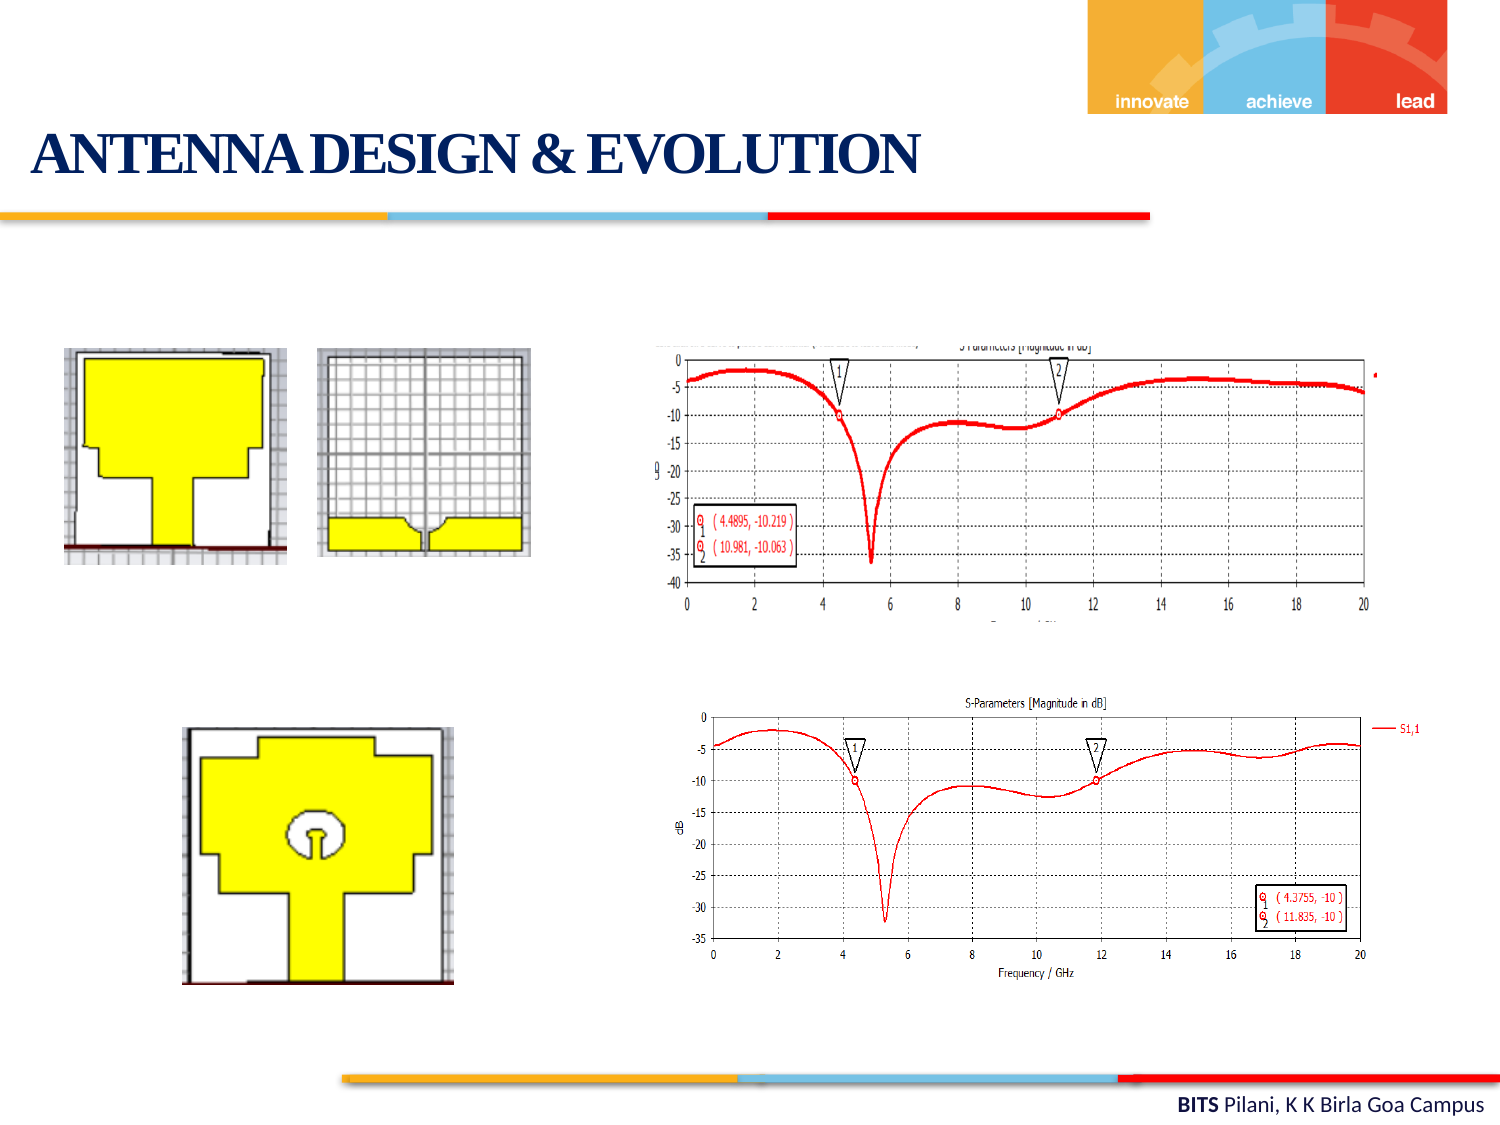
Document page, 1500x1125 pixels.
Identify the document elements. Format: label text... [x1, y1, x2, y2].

picture [1087, 0, 1448, 114]
picture [667, 688, 1424, 982]
picture [64, 348, 287, 566]
picture [181, 727, 454, 986]
list ANTENNA DESIGN & EVOLUTION [15, 84, 1046, 220]
picture [655, 346, 1377, 622]
picture [317, 348, 531, 557]
